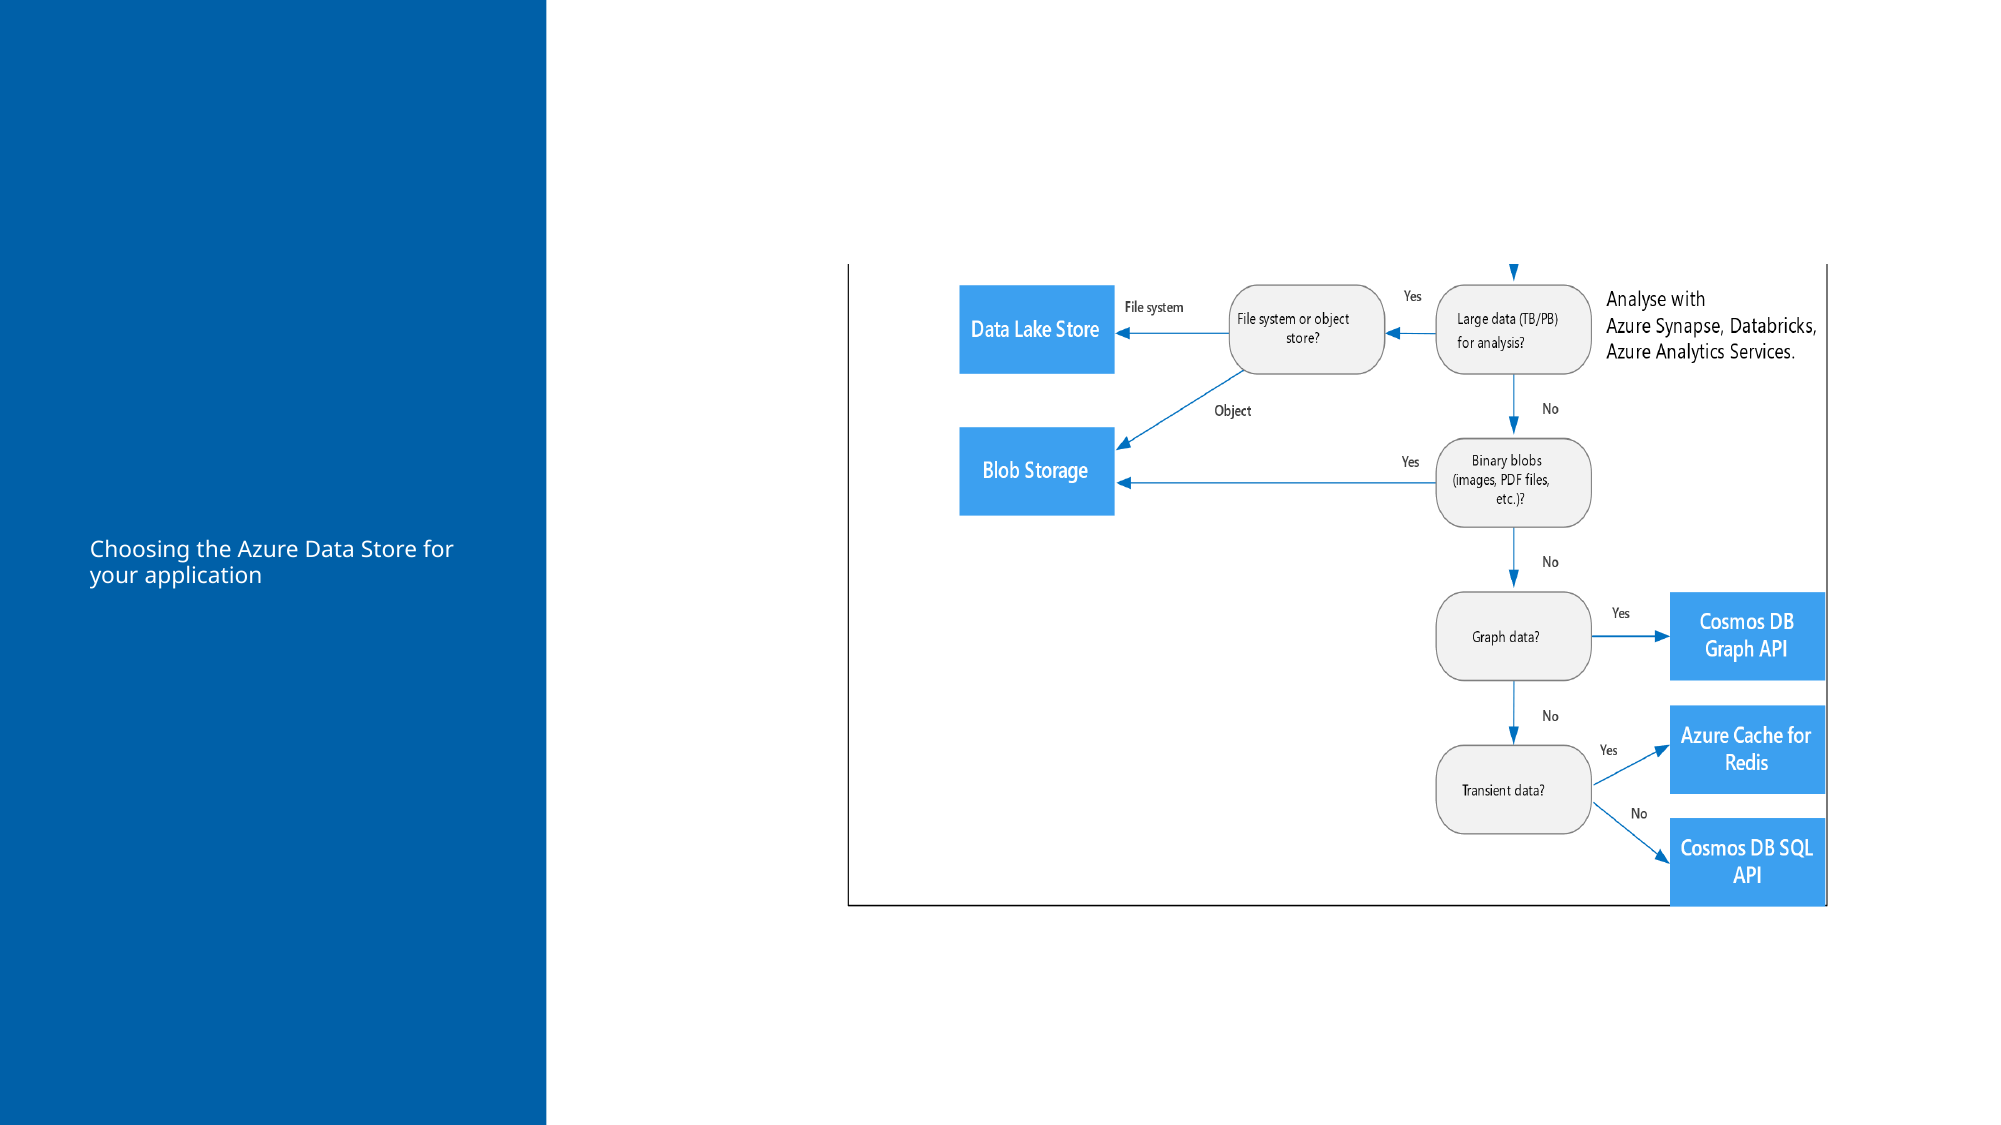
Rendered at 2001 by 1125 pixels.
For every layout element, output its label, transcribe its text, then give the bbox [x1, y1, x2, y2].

title Choosing the Azure Data Store for your application [74, 529, 479, 596]
picture [832, 264, 1841, 926]
